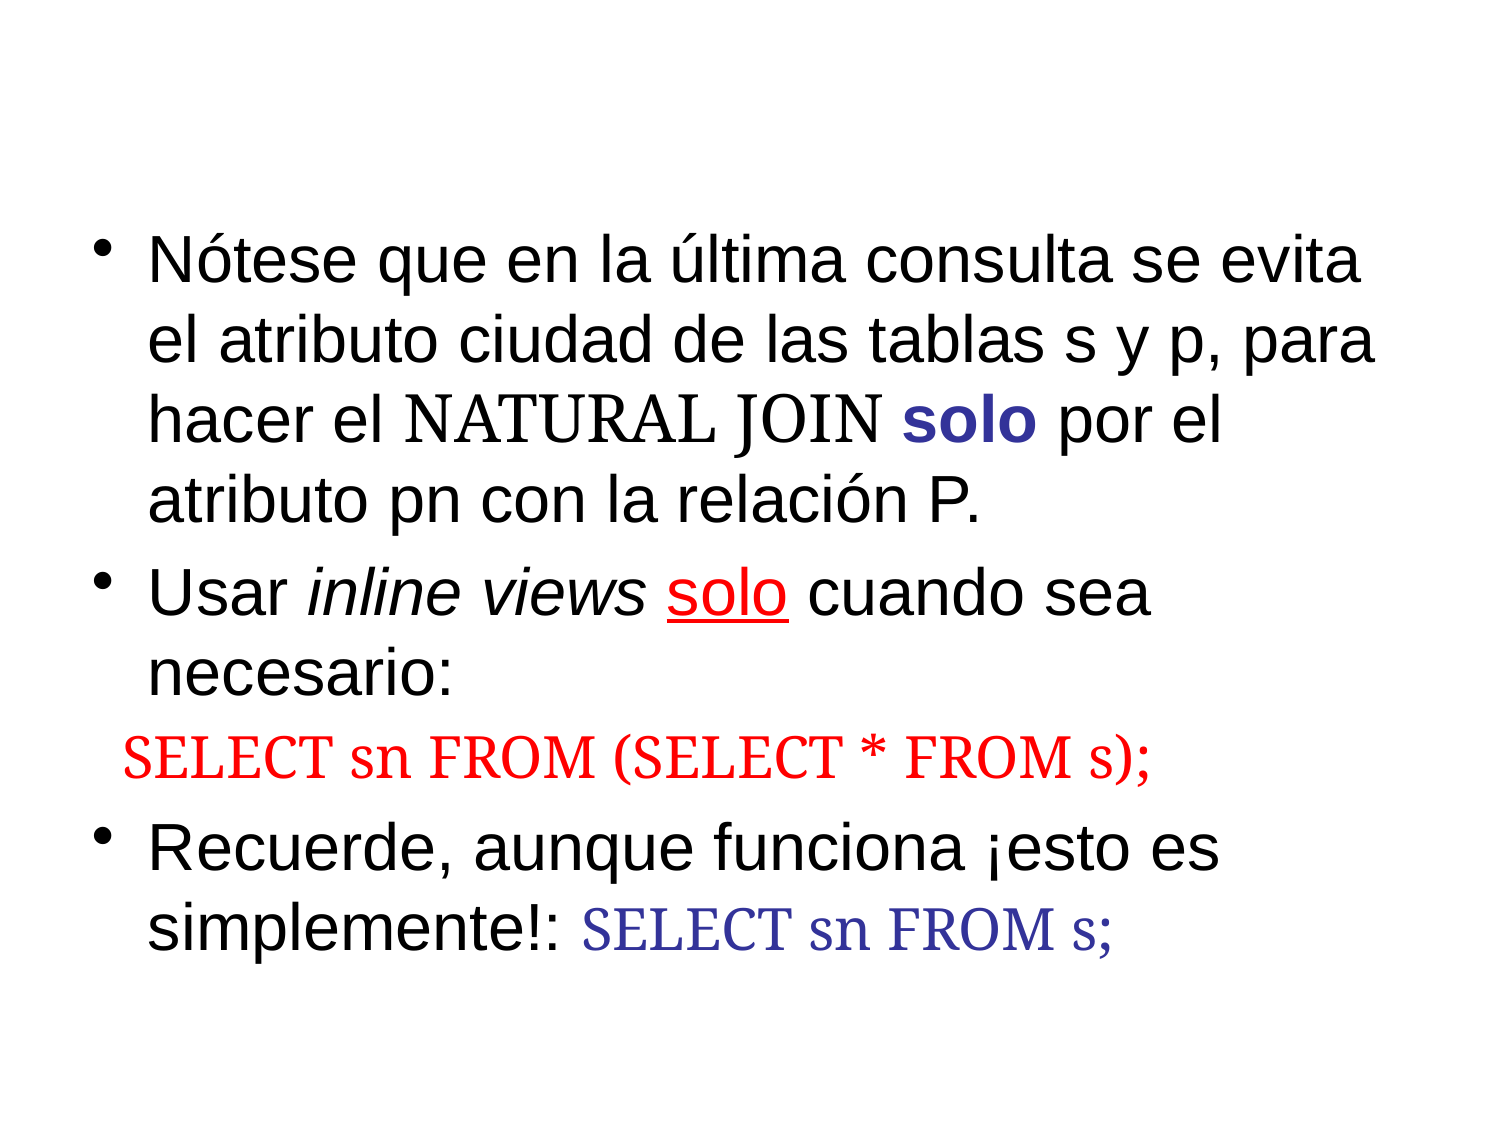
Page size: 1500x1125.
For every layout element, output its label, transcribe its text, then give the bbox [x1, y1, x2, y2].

list Nótese que en la última consulta se evita el atributo ciudad de las tablas s y p, para hacer el NATURAL JOIN solo por el atributo pn con la relación P. Usar inline views solo cuando sea necesario: SELECT sn FROM (SELECT * FROM s); Recuerde, aunque funciona ¡esto es simplemente!: SELECT sn FROM s; [76, 208, 1427, 993]
